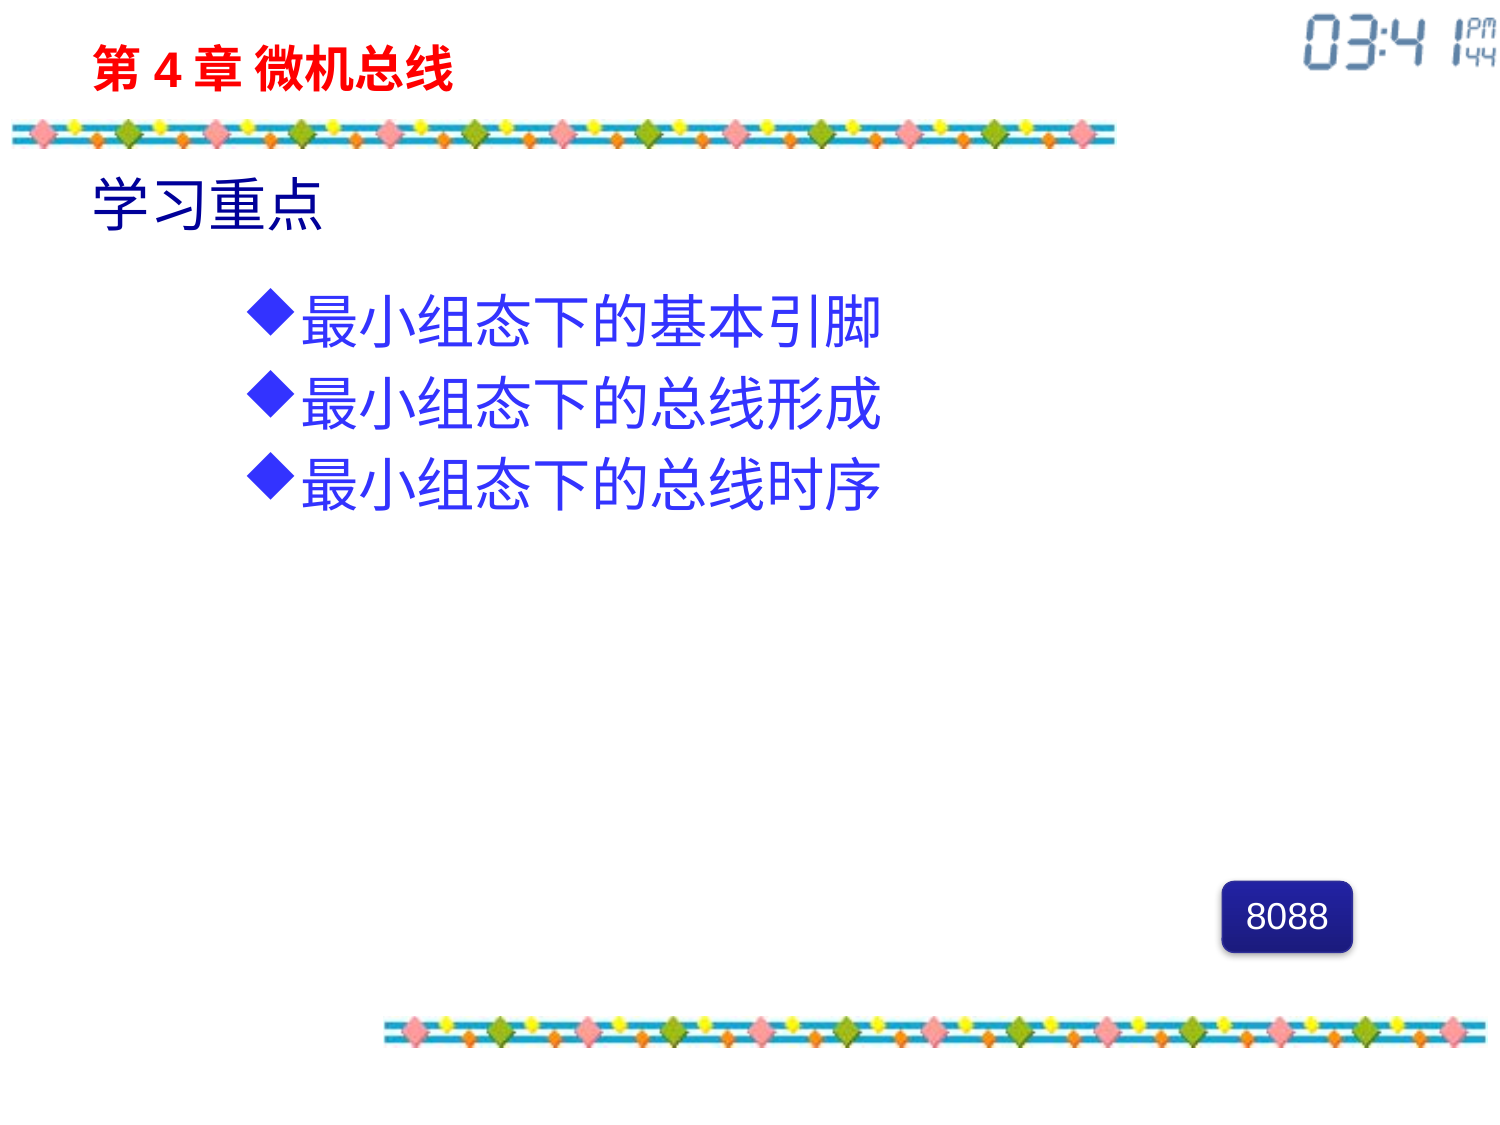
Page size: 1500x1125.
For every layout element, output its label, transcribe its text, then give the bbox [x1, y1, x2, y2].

list 学习重点 最小组态下的基本引脚 最小组态下的总线形成 最小组态下的总线时序 [76, 160, 1427, 587]
text_box 8088 [1221, 880, 1354, 954]
title 第4章 微机总线 [76, 30, 1300, 105]
picture [1299, 0, 1500, 88]
picture [11, 119, 1117, 149]
picture [383, 1016, 1488, 1048]
